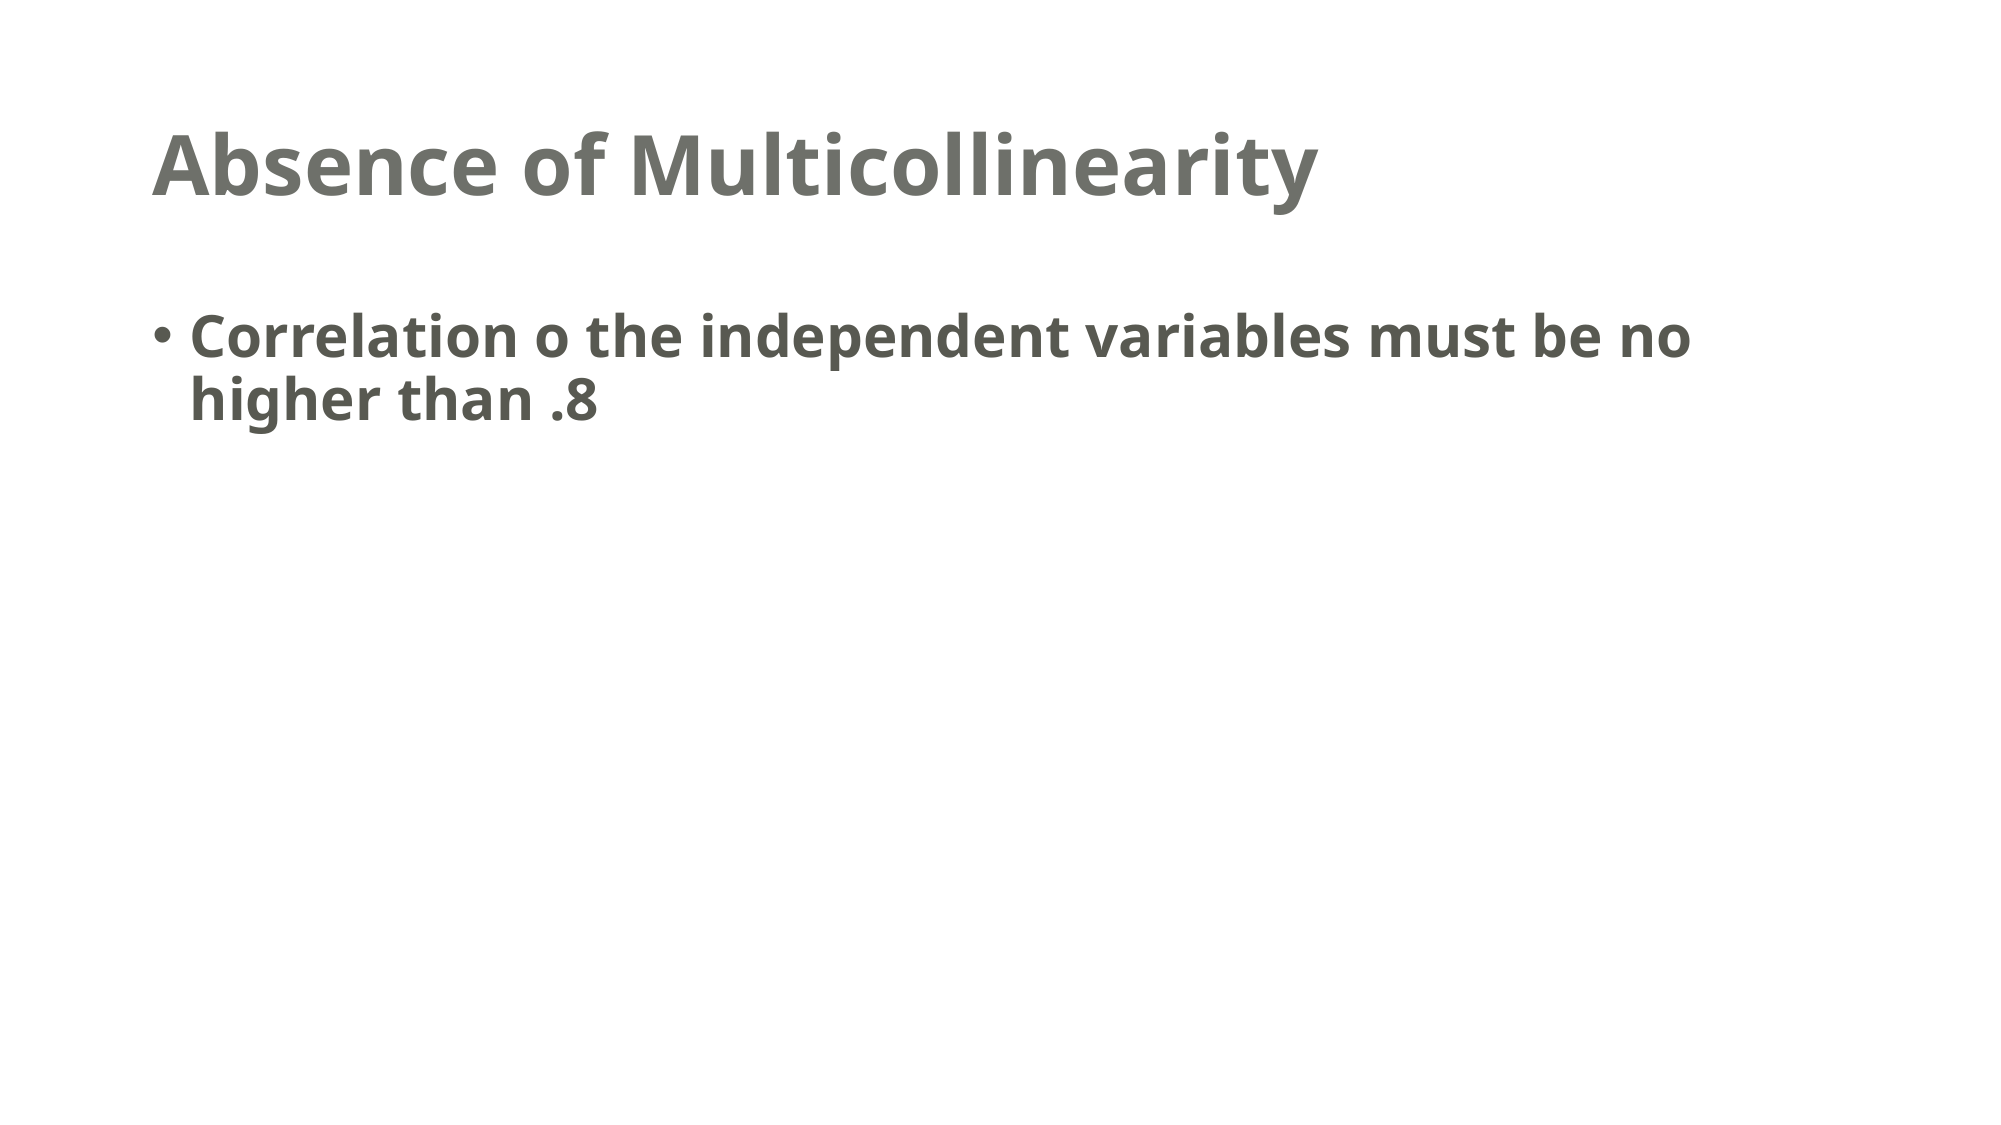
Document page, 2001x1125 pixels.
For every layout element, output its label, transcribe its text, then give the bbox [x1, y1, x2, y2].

title Absence of Multicollinearity [137, 59, 1863, 278]
list Correlation o the independent variables must be no higher than .8 [137, 299, 1863, 1014]
